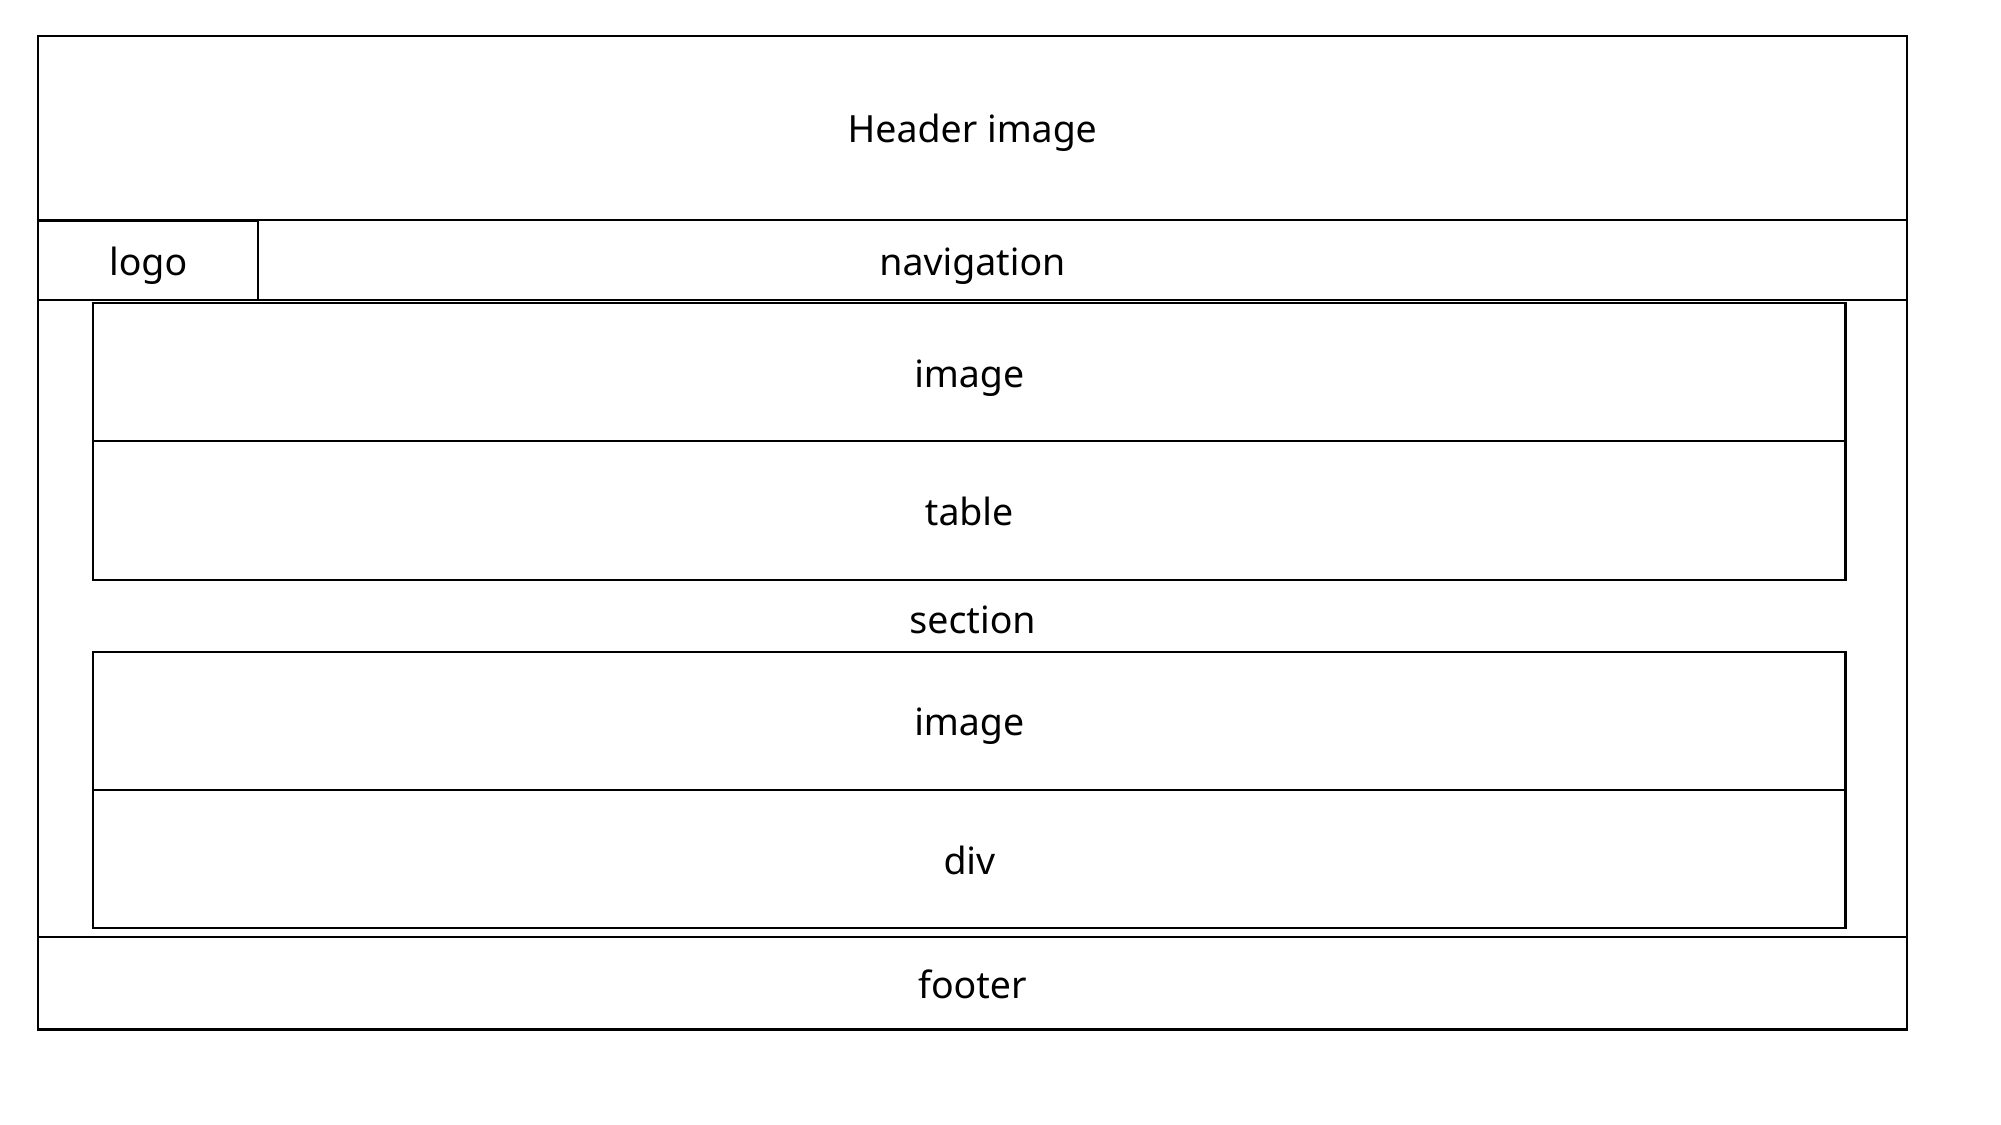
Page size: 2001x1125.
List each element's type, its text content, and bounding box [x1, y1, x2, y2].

text_box image [92, 302, 1847, 440]
text_box image [92, 651, 1847, 789]
text_box table [92, 440, 1847, 581]
text_box div [92, 789, 1847, 929]
text_box footer [37, 936, 1908, 1031]
text_box navigation [259, 221, 1908, 299]
text_box section [37, 299, 1908, 936]
text_box Header image [37, 35, 1908, 221]
text_box logo [37, 221, 259, 299]
